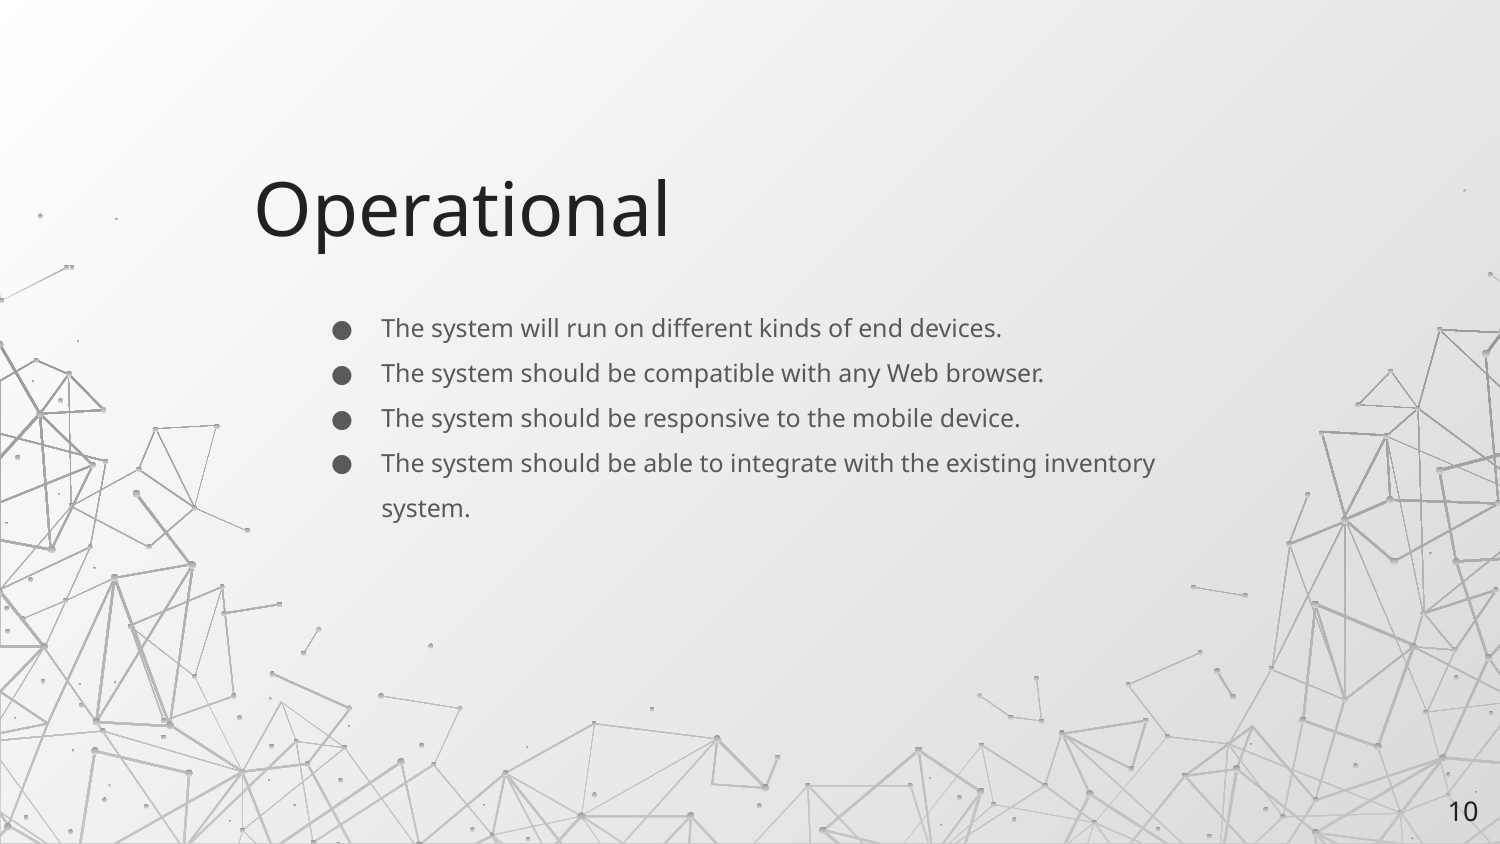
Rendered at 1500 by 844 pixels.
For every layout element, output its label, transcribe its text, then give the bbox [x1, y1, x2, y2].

title Operational [134, 164, 707, 267]
slide_number ‹#› [1403, 779, 1494, 844]
subtitle The system will run on different kinds of end devices. The system should be compatible with any Web browser. The system should be responsive to the mobile device. The system should be able to integrate with the existing inventory system. [291, 282, 1193, 458]
